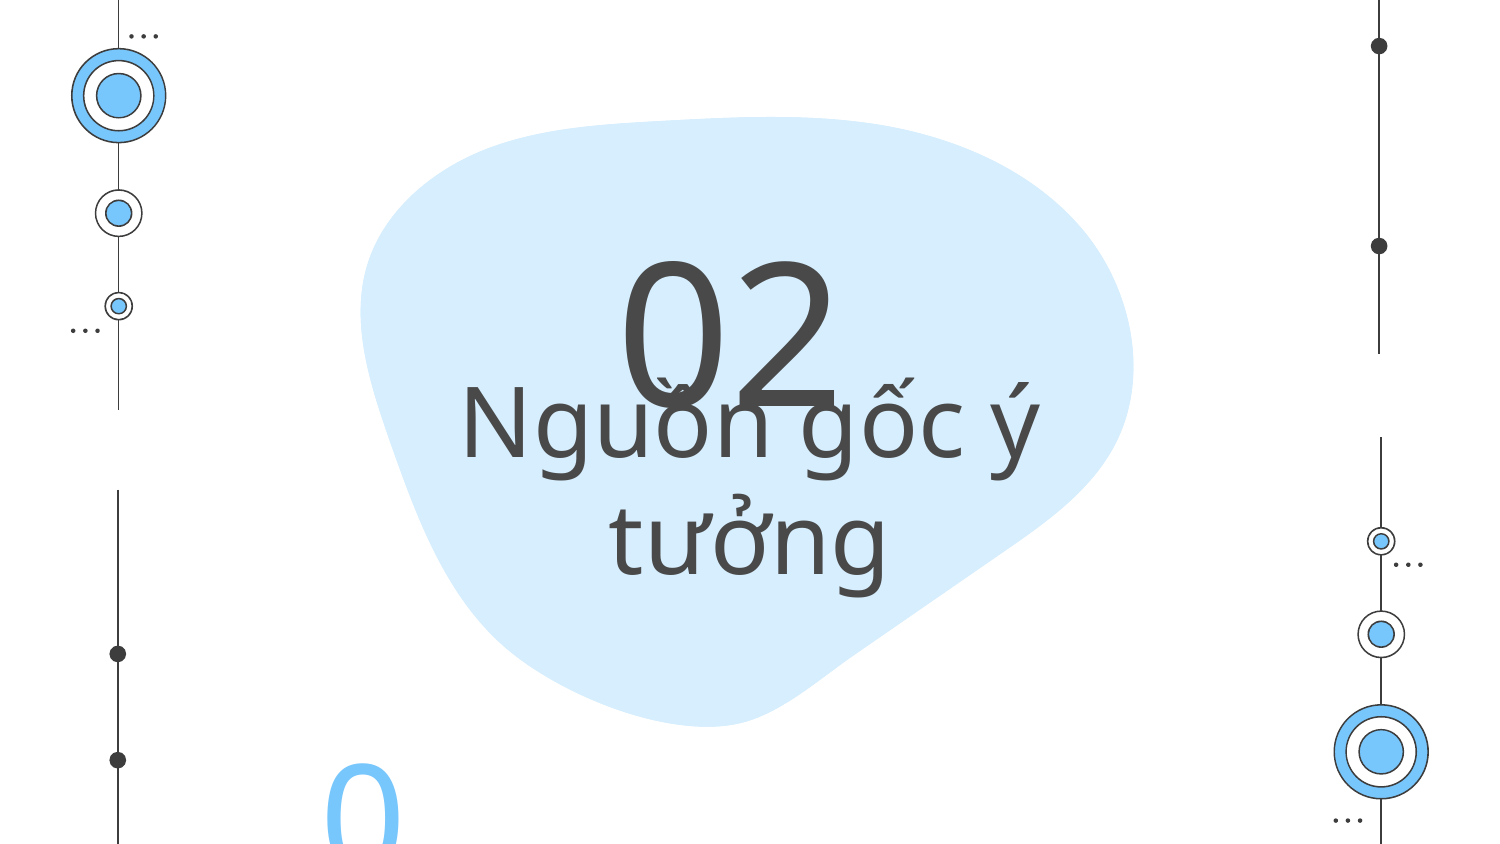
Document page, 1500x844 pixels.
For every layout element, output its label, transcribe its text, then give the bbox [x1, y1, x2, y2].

title 02 [487, 238, 975, 414]
title Nguồn gốc ý tưởng [359, 410, 1141, 543]
